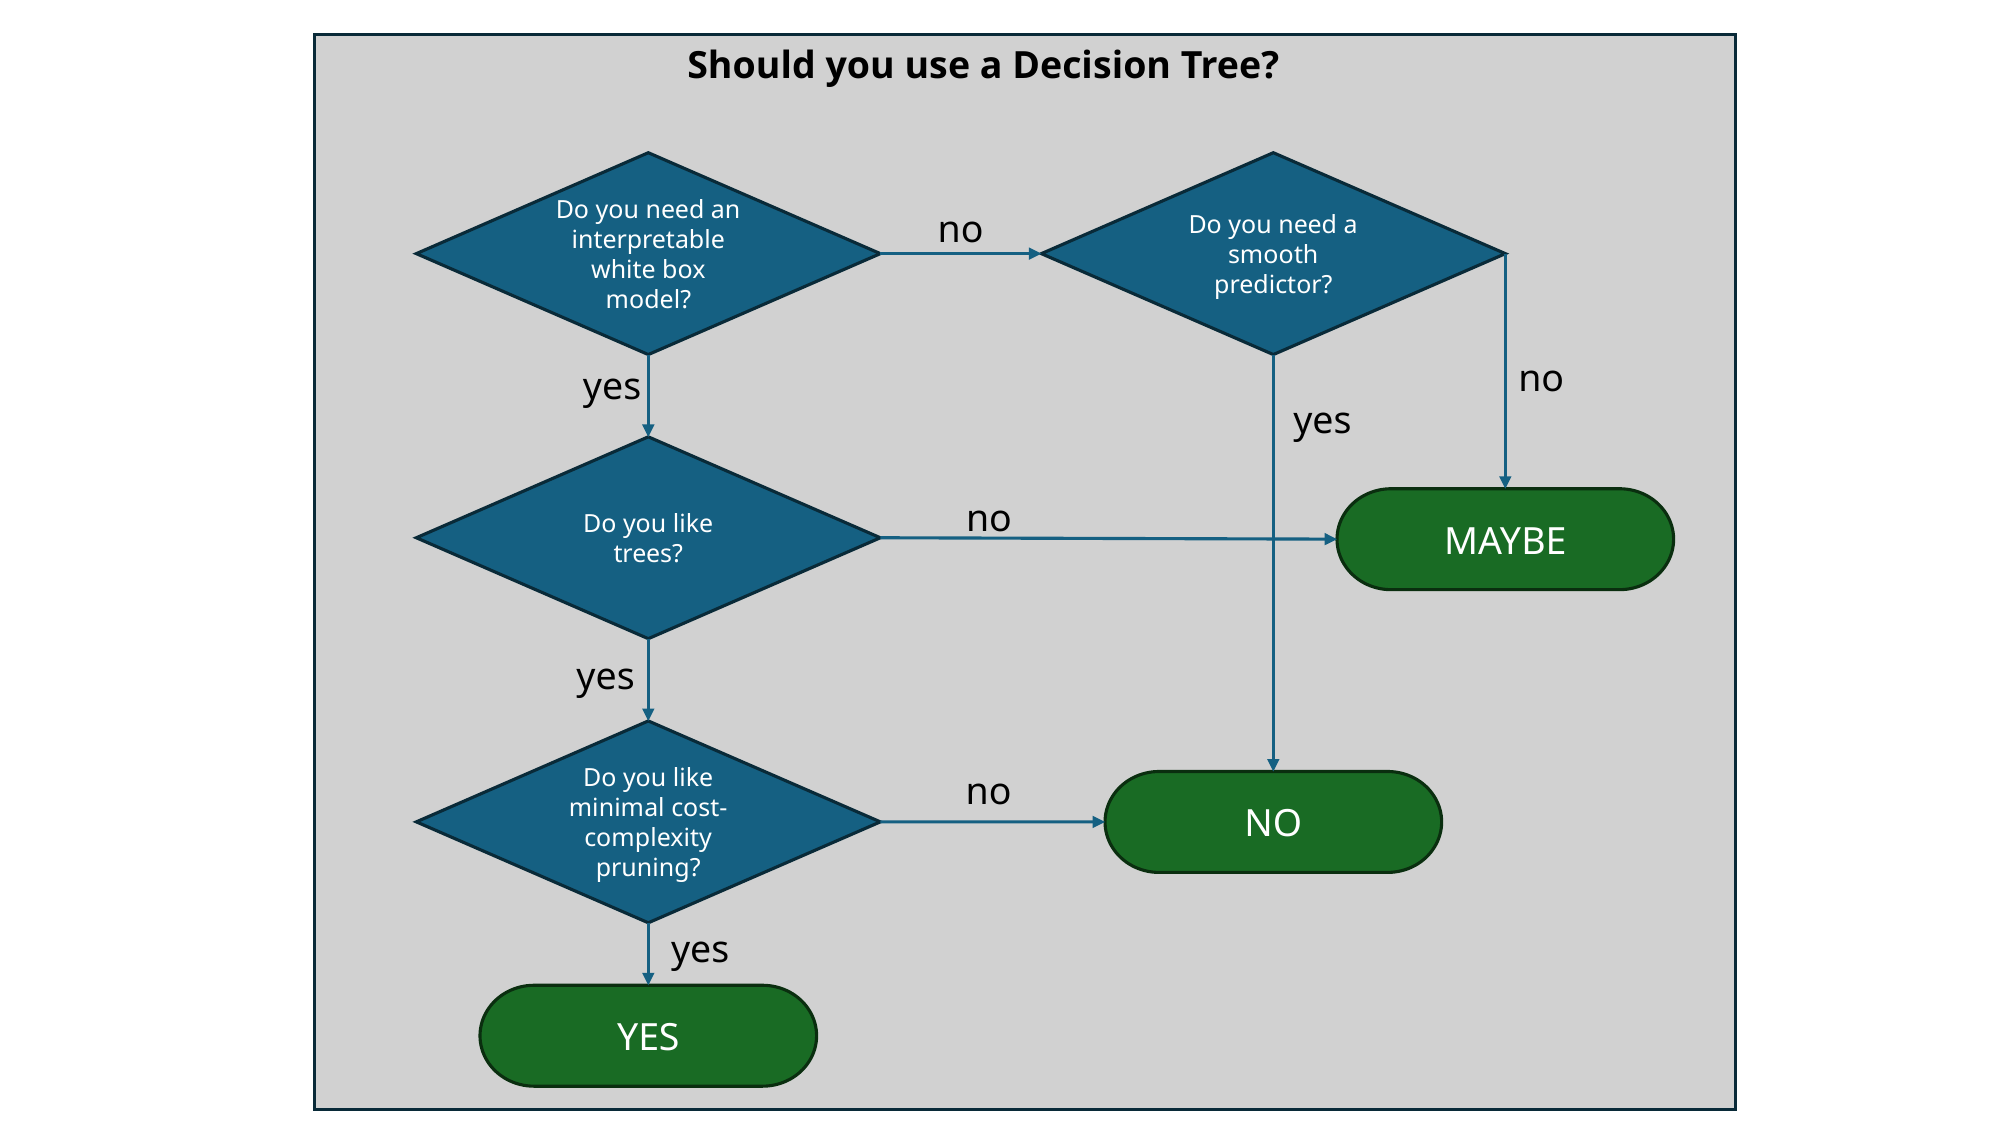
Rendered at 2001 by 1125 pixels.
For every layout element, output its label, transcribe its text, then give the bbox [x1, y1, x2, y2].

text_box no [951, 487, 1027, 537]
text_box yes [649, 354, 657, 415]
text_box YES [478, 983, 819, 1088]
text_box no [1506, 346, 1580, 407]
text_box NO [1103, 769, 1444, 874]
text_box [313, 33, 1737, 1111]
text_box Do you need an interpretable white box model? [412, 151, 882, 354]
text_box yes [568, 354, 647, 415]
text_box Do you need a smooth predictor? [1040, 151, 1510, 356]
text_box Should you use a Decision Tree? [672, 34, 1295, 94]
text_box yes [1278, 388, 1367, 449]
text_box no [951, 540, 1027, 547]
text_box MAYBE [1335, 487, 1676, 592]
text_box Do you like minimal cost-complexity pruning? [412, 719, 880, 924]
text_box no [922, 198, 999, 253]
text_box yes [561, 644, 647, 705]
text_box no [950, 759, 1027, 820]
text_box yes [656, 917, 745, 977]
text_box Do you like trees? [412, 435, 881, 640]
